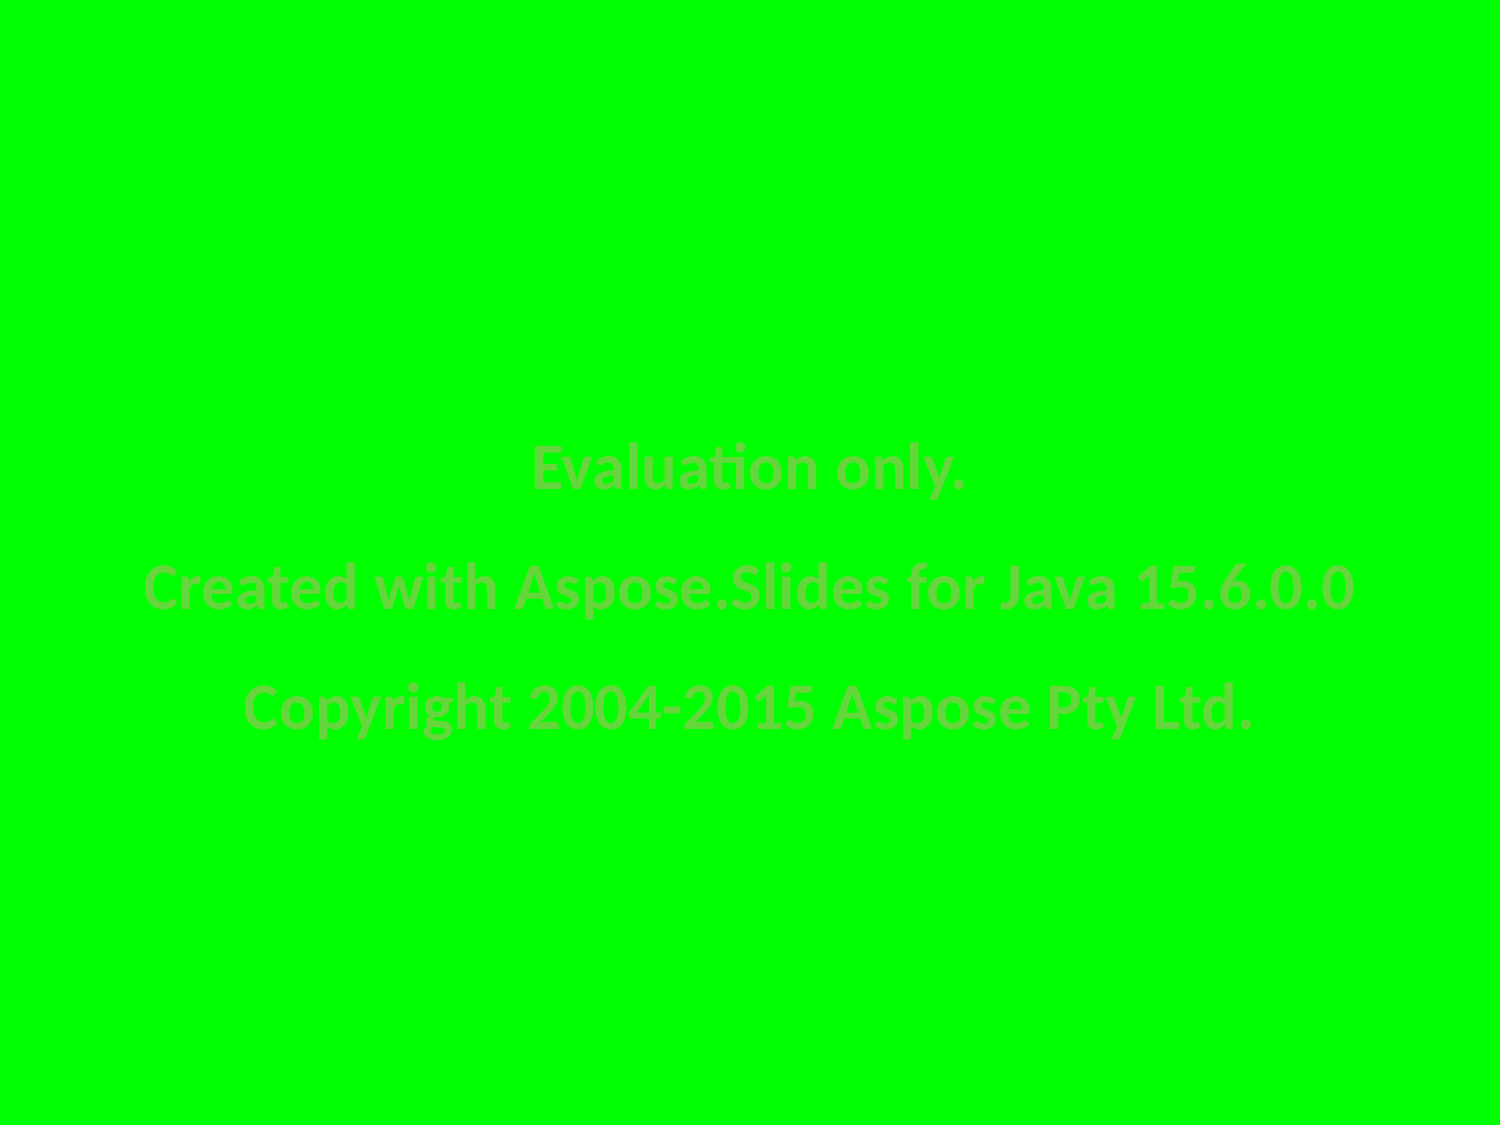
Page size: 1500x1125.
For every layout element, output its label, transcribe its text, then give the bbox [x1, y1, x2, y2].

text_box Evaluation only. Created with Aspose.Slides for Java 15.6.0.0 Copyright 2004-2015 Aspose Pty Ltd. [128, 375, 1371, 750]
